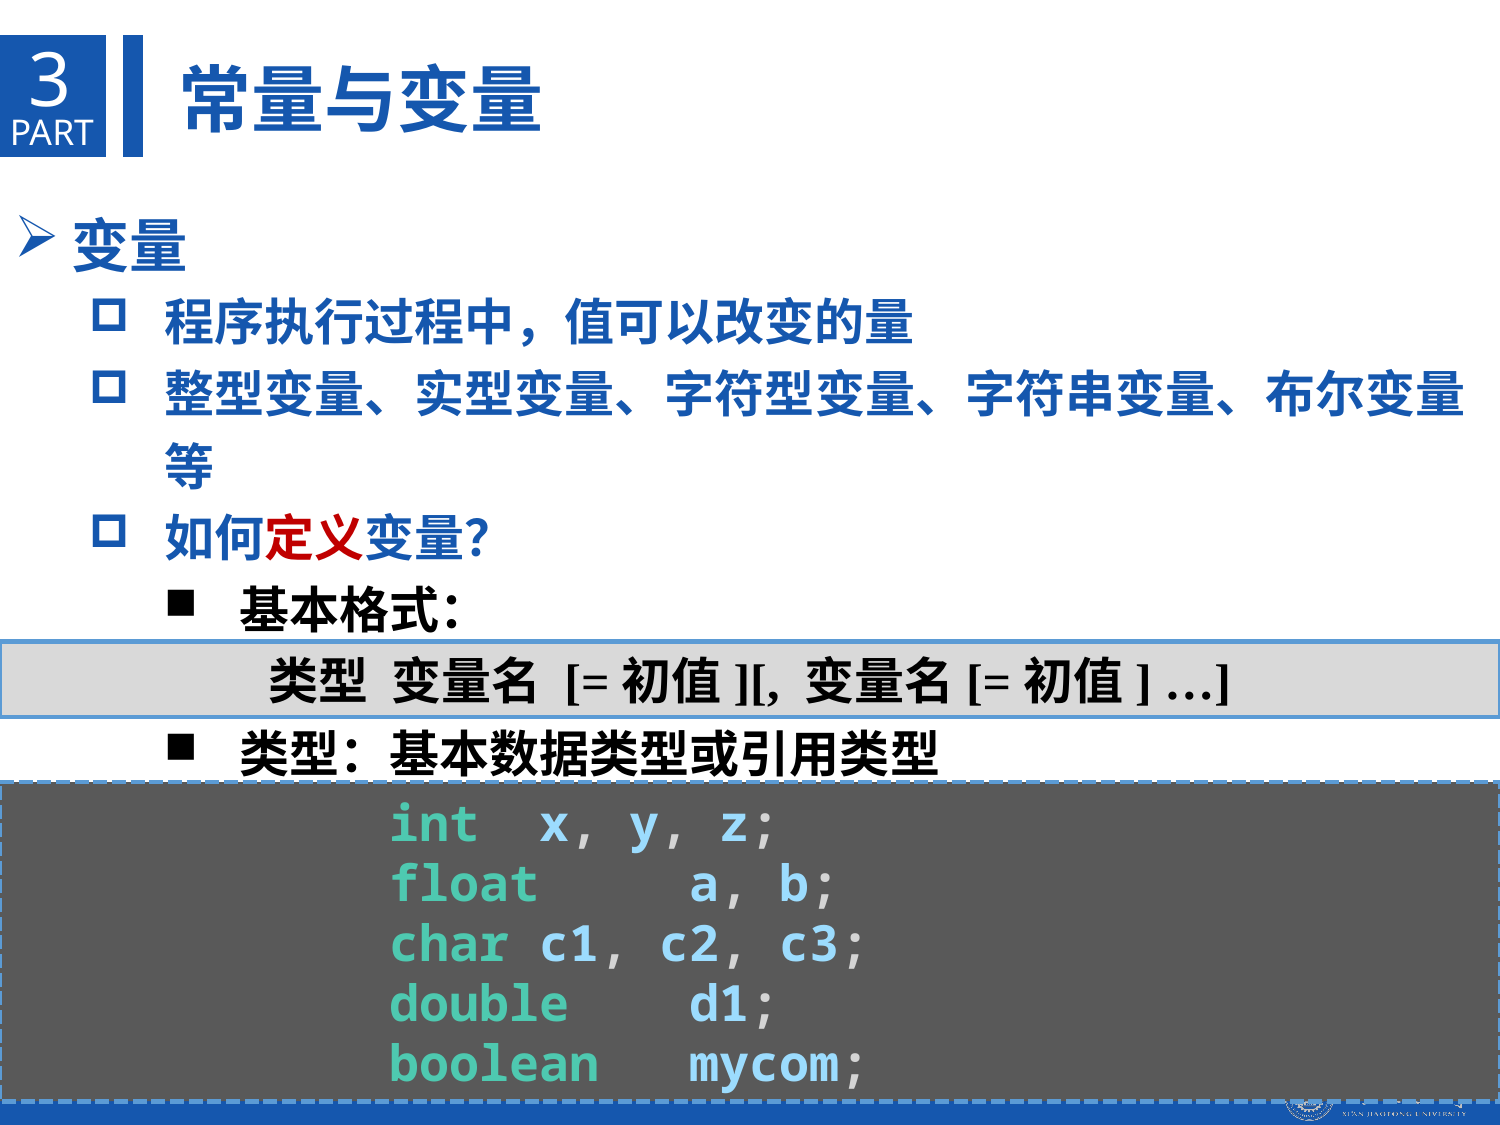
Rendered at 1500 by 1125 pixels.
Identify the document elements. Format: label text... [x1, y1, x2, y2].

text_box int x, y, z; float a, b; char c1, c2, c3; double d1; boolean mycom; [0, 781, 1500, 1102]
text_box PART [9, 109, 95, 153]
text_box 常量与变量 [163, 45, 559, 149]
text_box 变量 程序执行过程中，值可以改变的量 整型变量、实型变量、字符型变量、字符串变量、布尔变量等 如何定义变量？ 基本格式： 类型：基本数据类型或引用类型 [0, 187, 1500, 640]
text_box 变量 程序执行过程中，值可以改变的量 整型变量、实型变量、字符型变量、字符串变量、布尔变量等 如何定义变量？ 基本格式： 类型：基本数据类型或引用类型 [0, 718, 1500, 782]
text_box 类型 变量名 [=初值][, 变量名[=初值] …] [0, 640, 1500, 718]
text_box 3 [14, 23, 87, 129]
